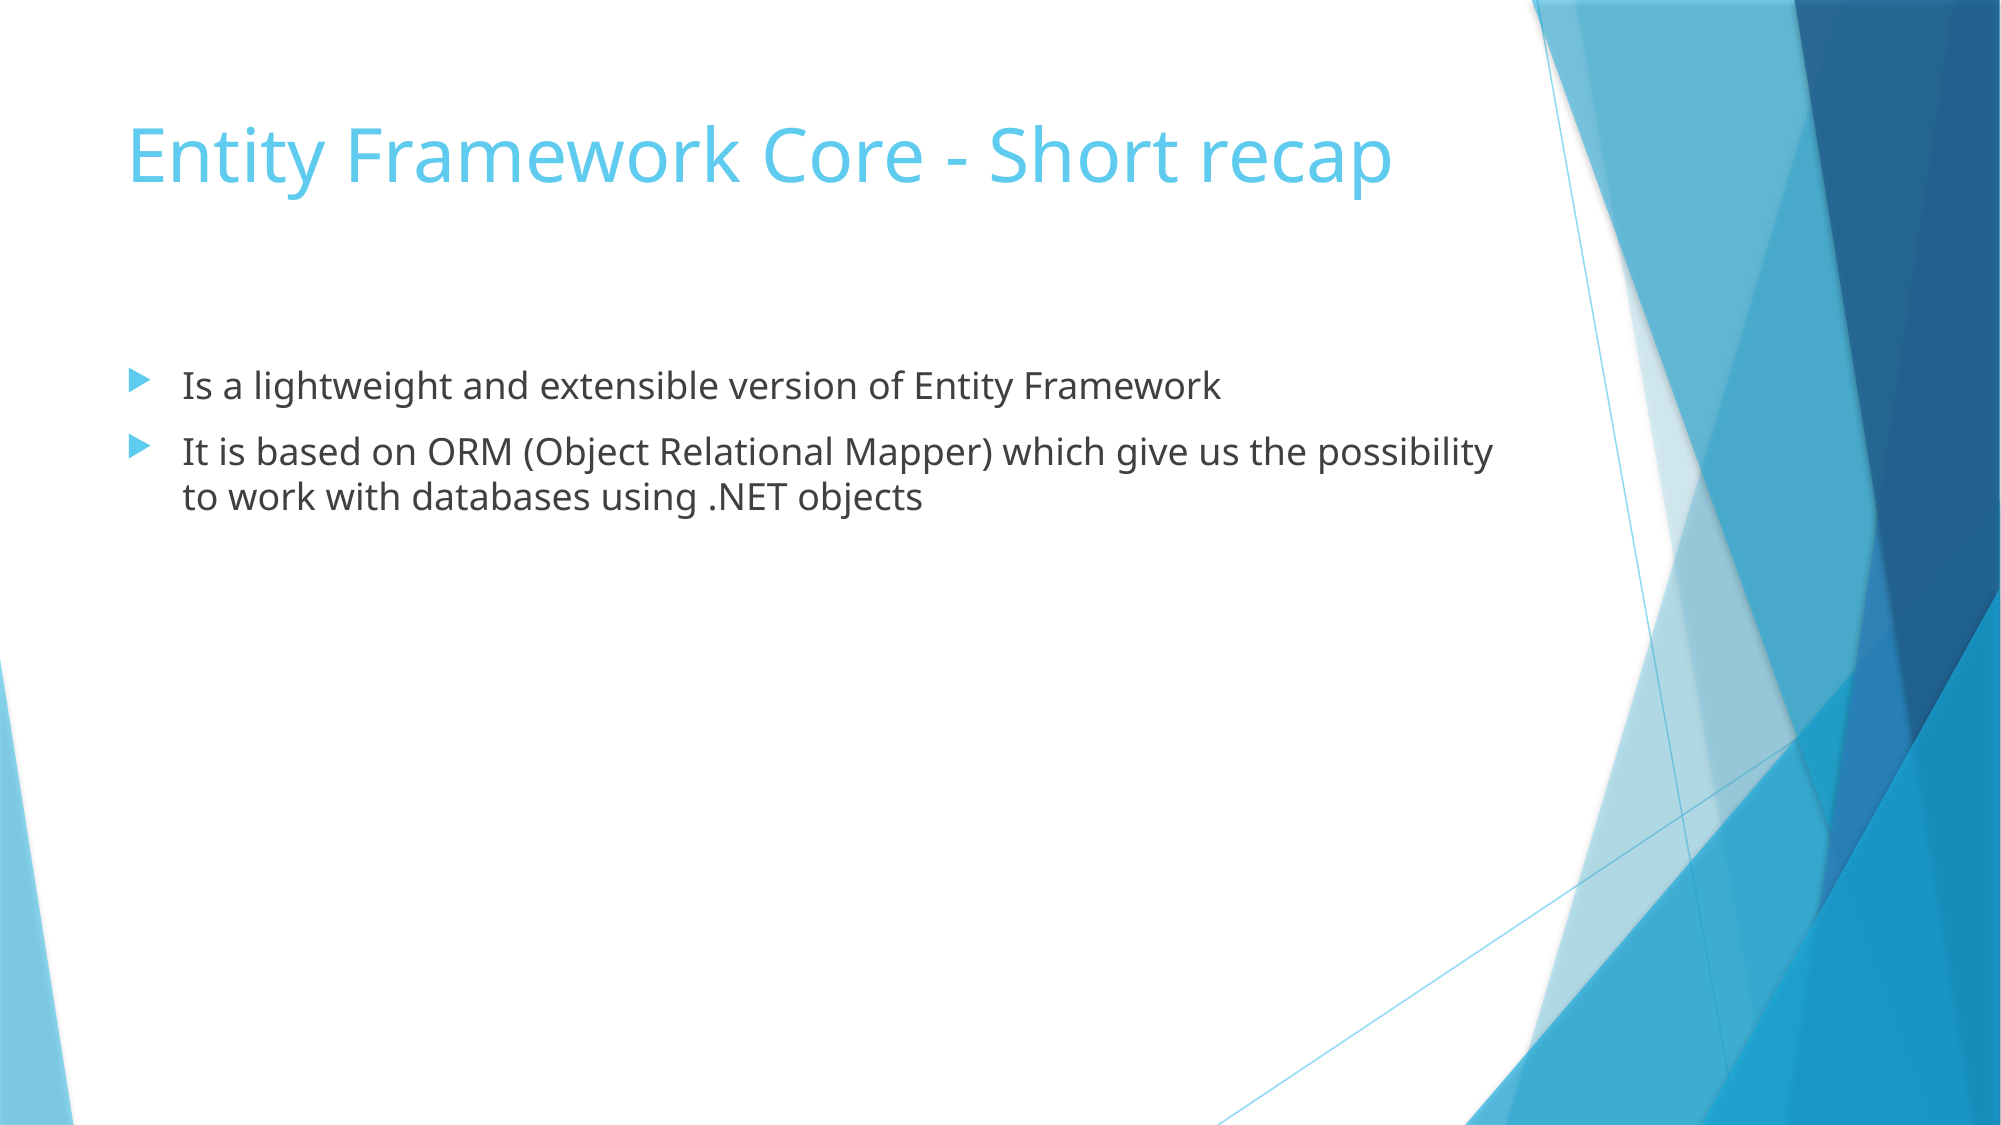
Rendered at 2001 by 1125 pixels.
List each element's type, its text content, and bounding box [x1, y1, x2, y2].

title Entity Framework Core - Short recap [111, 99, 1522, 317]
list Is a lightweight and extensible version of Entity Framework It is based on ORM (Object Relational Mapper) which give us the possibility to work with databases using .NET objects [111, 354, 1522, 992]
